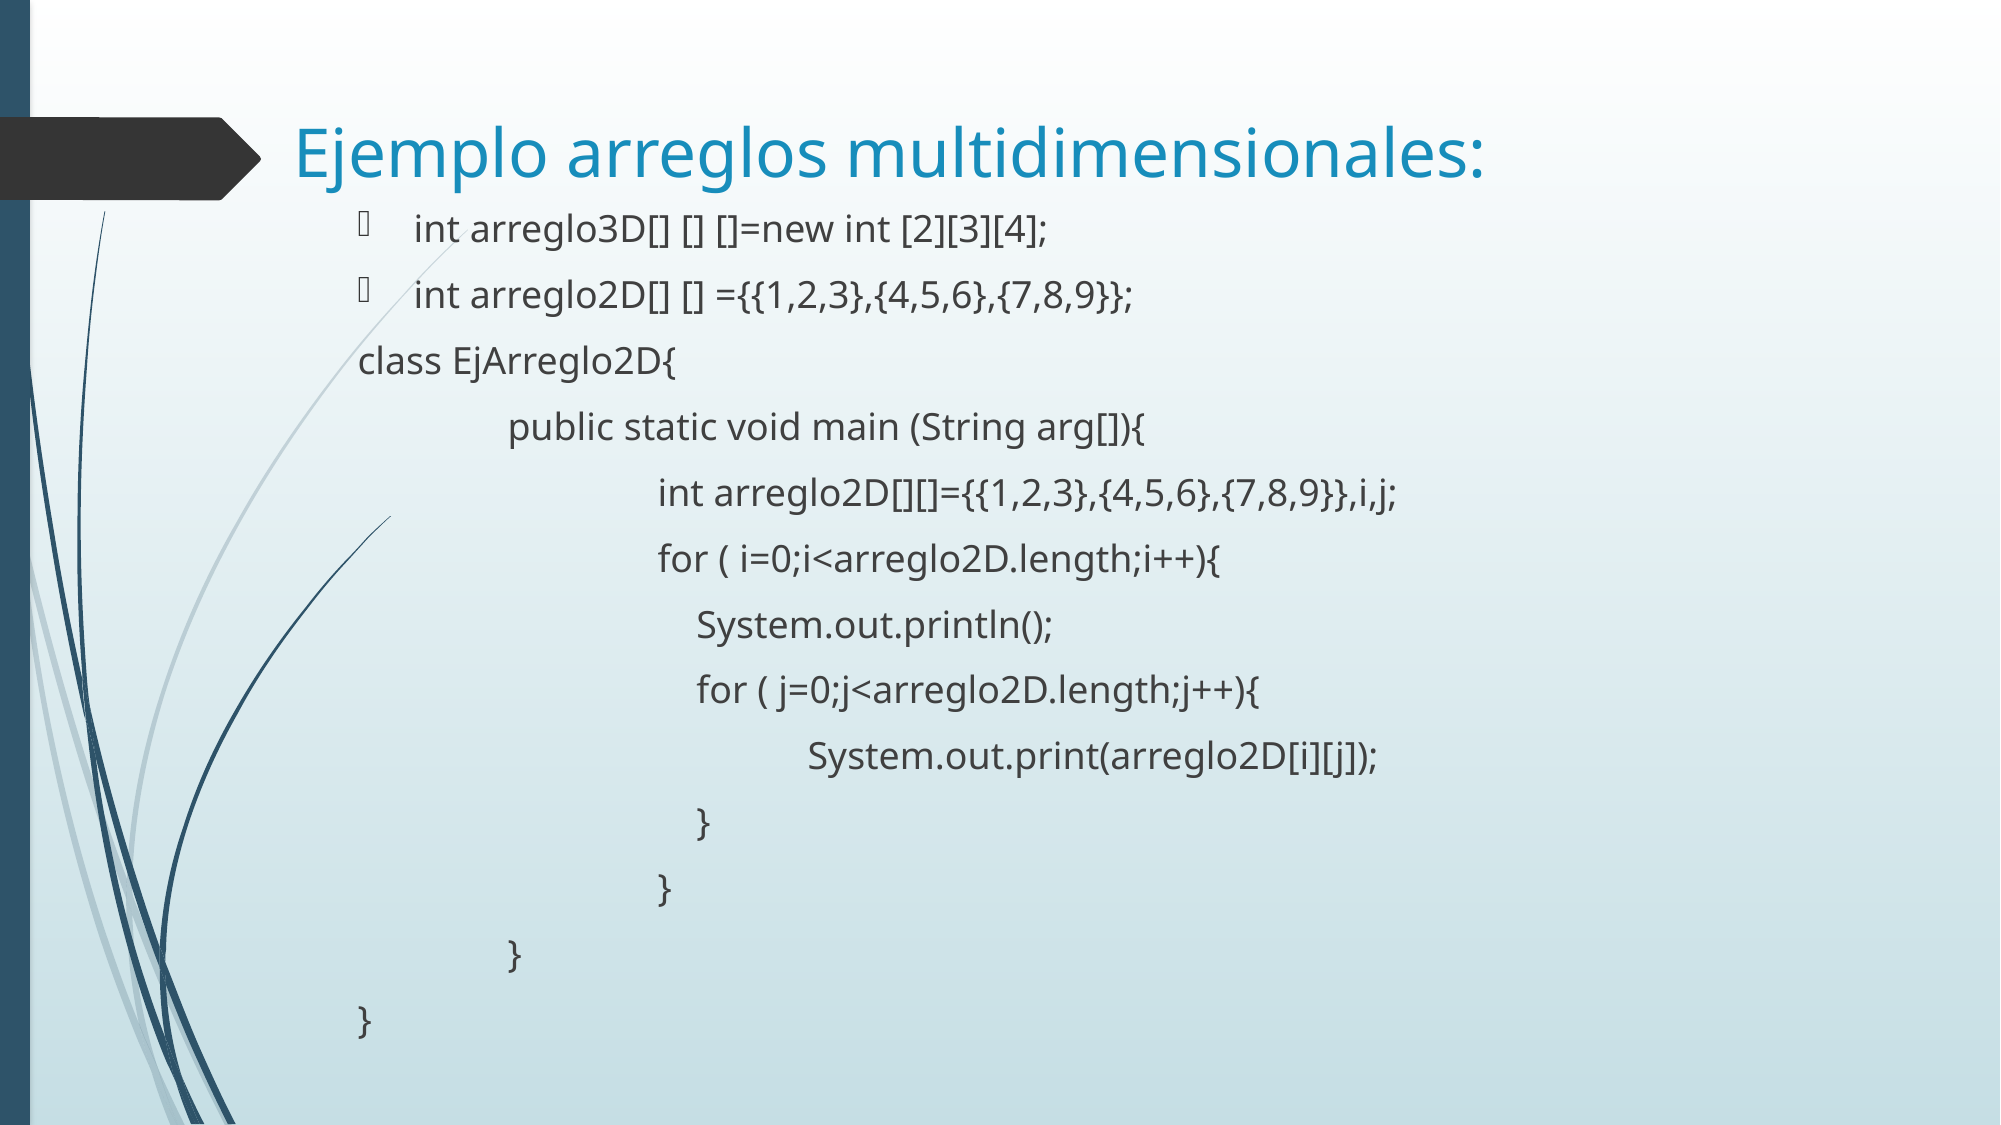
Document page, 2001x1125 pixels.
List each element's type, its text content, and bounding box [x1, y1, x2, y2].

list int arreglo3D[] [] []=new int [2][3][4]; int arreglo2D[] [] ={{1,2,3},{4,5,6},{7,8,9}}; class EjArreglo2D{ public static void main (String arg[]){ int arreglo2D[][]={{1,2,3},{4,5,6},{7,8,9}},i,j; for ( i=0;i<arreglo2D.length;i++){ System.out.println(); for ( j=0;j<arreglo2D.length;j++){ System.out.print(arreglo2D[i][j]); } } } } [342, 198, 1753, 1062]
title Ejemplo arreglos multidimensionales: [278, 101, 1646, 198]
